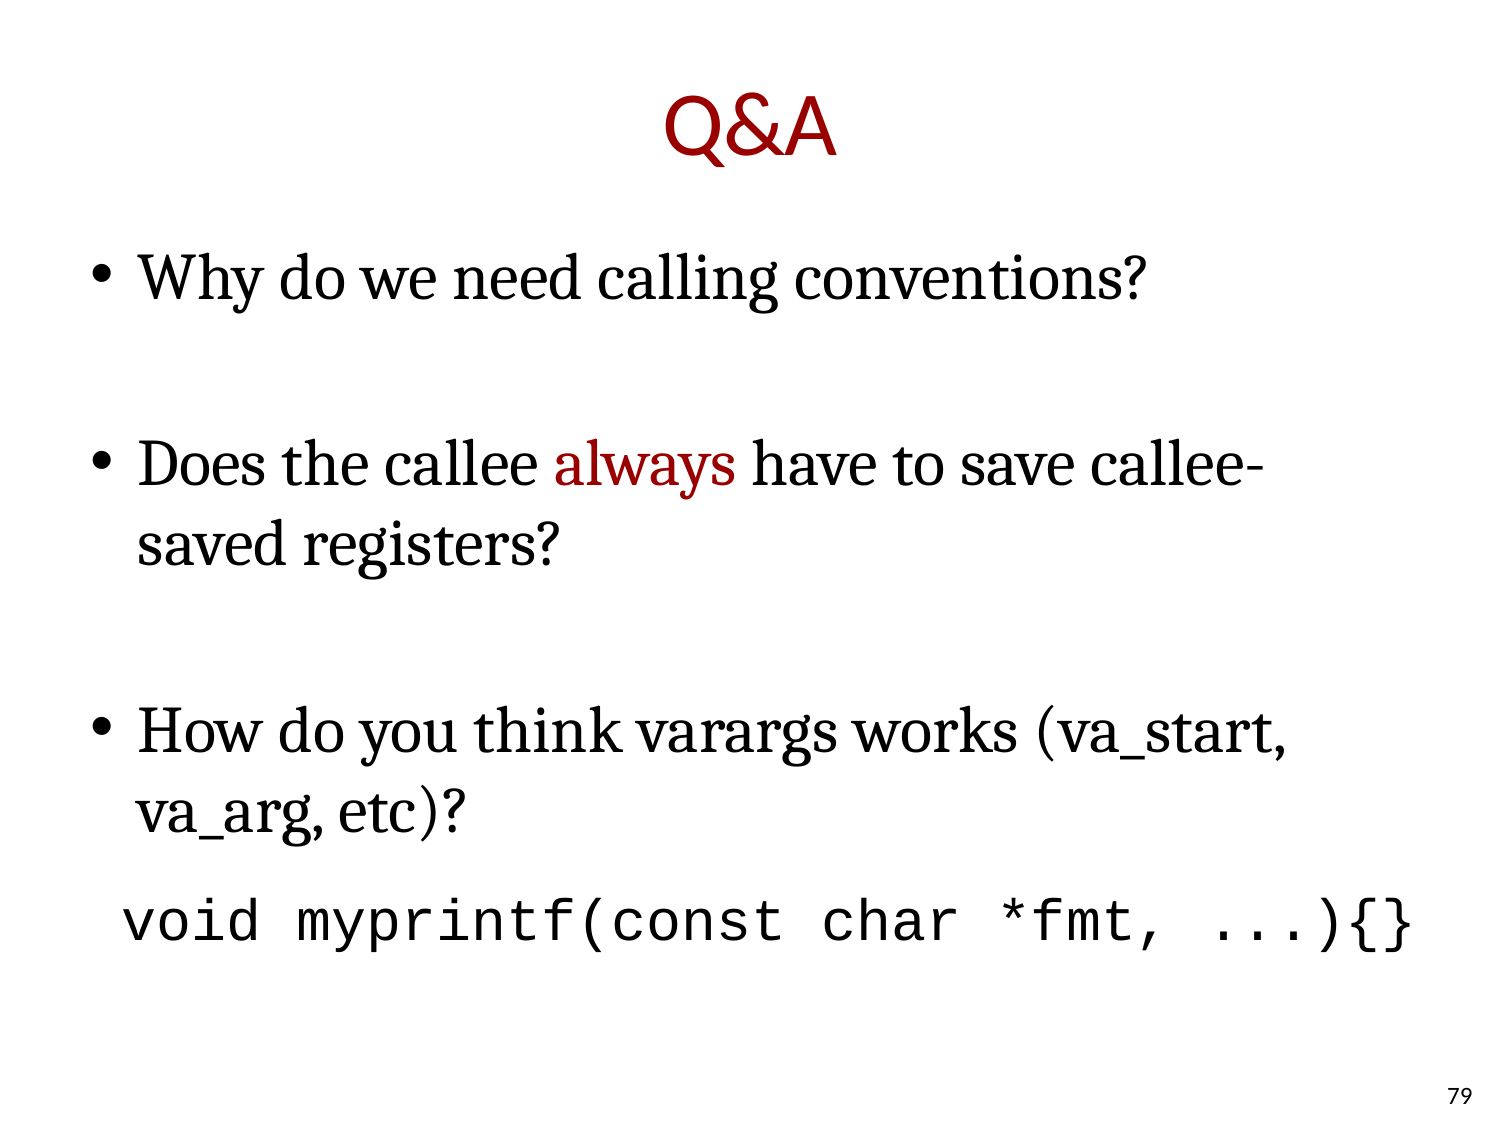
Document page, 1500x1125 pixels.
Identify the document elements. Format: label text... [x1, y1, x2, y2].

text_box void myprintf(const char *fmt, ...){} [106, 875, 1432, 960]
title Q&A [75, 24, 1425, 213]
list Why do we need calling conventions? Does the callee always have to save callee-saved registers? How do you think varargs works (va_start, va_arg, etc)? [75, 224, 1425, 1005]
slide_number 79 [1137, 1065, 1488, 1125]
